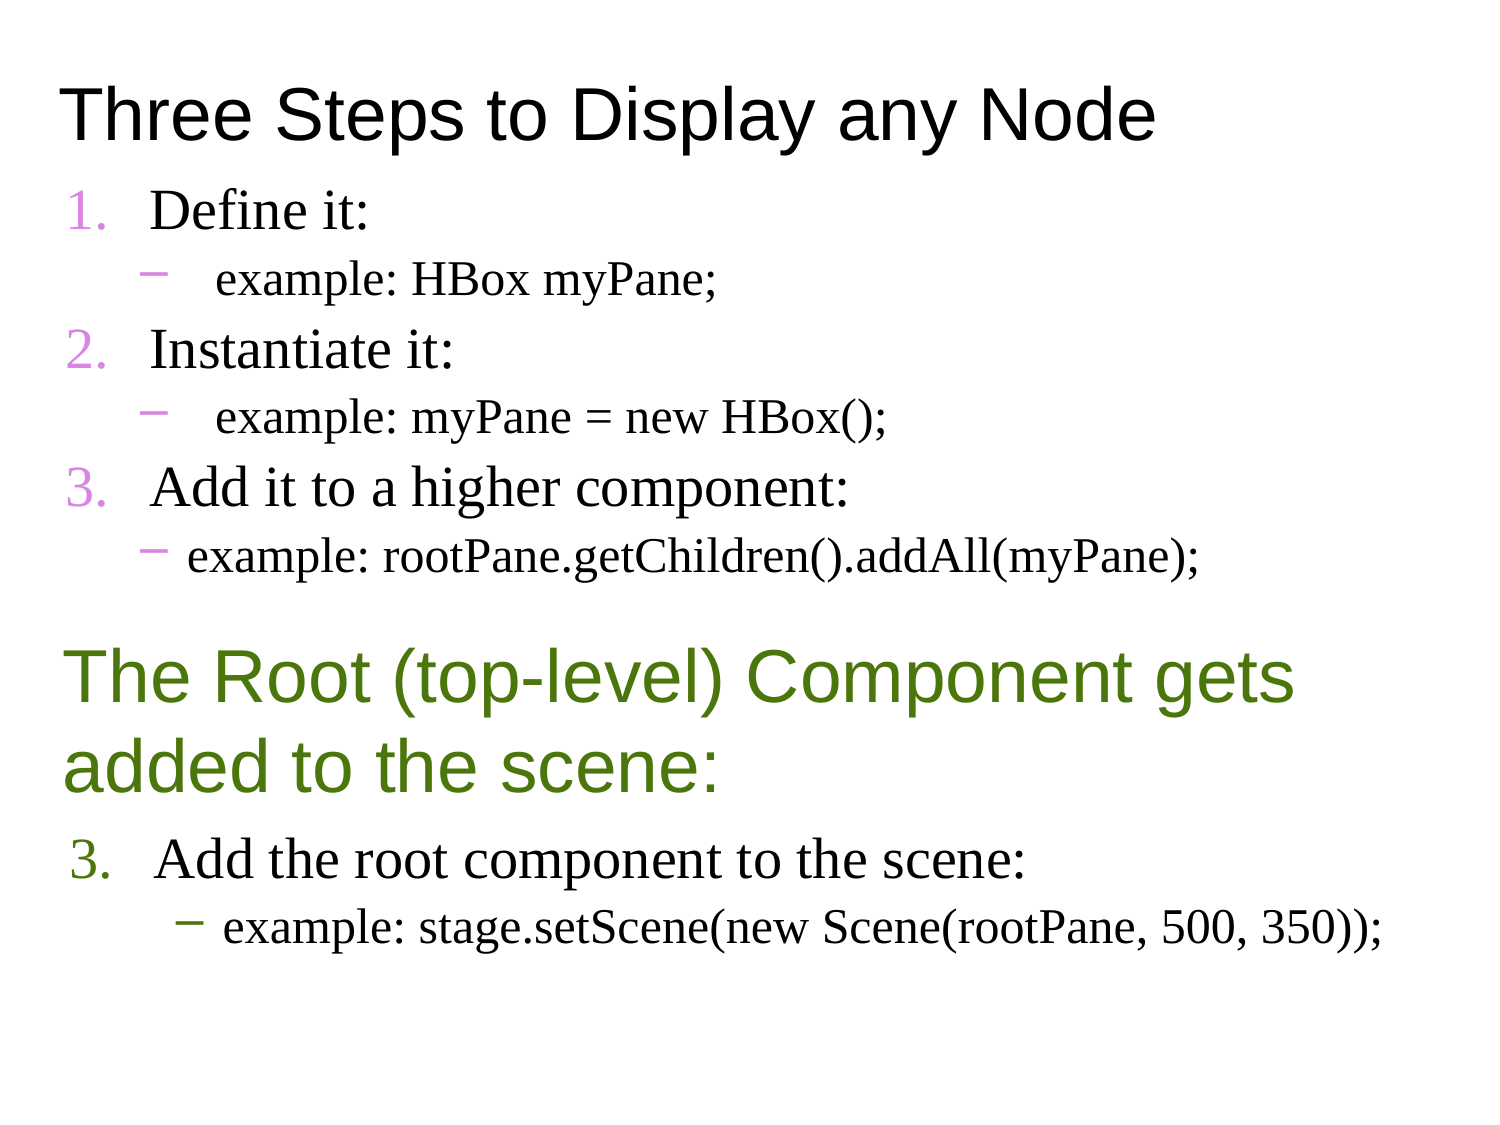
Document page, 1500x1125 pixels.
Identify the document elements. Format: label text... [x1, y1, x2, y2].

title Three Steps to Display any Node [42, 0, 1456, 163]
text_box The Root (top-level) Component gets added to the scene: [47, 652, 1461, 815]
list Define it: example: HBox myPane; Instantiate it: example: myPane = new HBox(); Add it to a higher component: example: rootPane.getChildren().addAll(myPane); [49, 171, 1411, 619]
text_box Add the root component to the scene: example: stage.setScene(new Scene(rootPane, 500, 350)); [54, 820, 1416, 1012]
